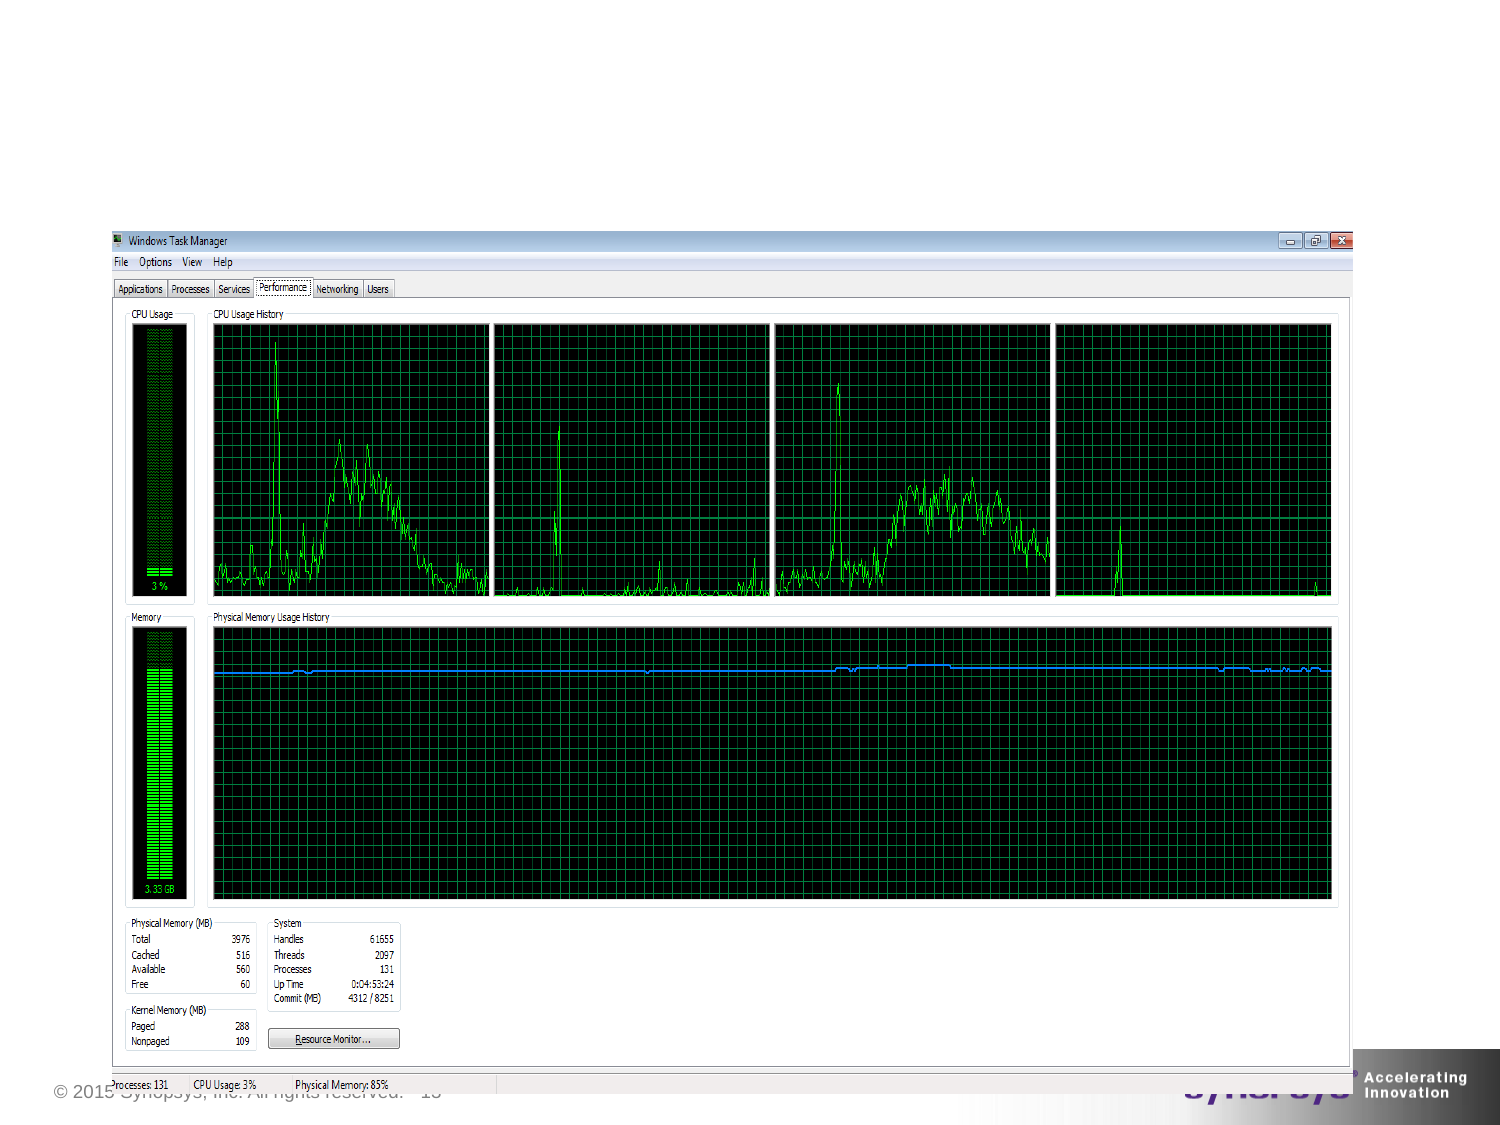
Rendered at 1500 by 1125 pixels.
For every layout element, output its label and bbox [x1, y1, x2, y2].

picture [0, 231, 1500, 1125]
